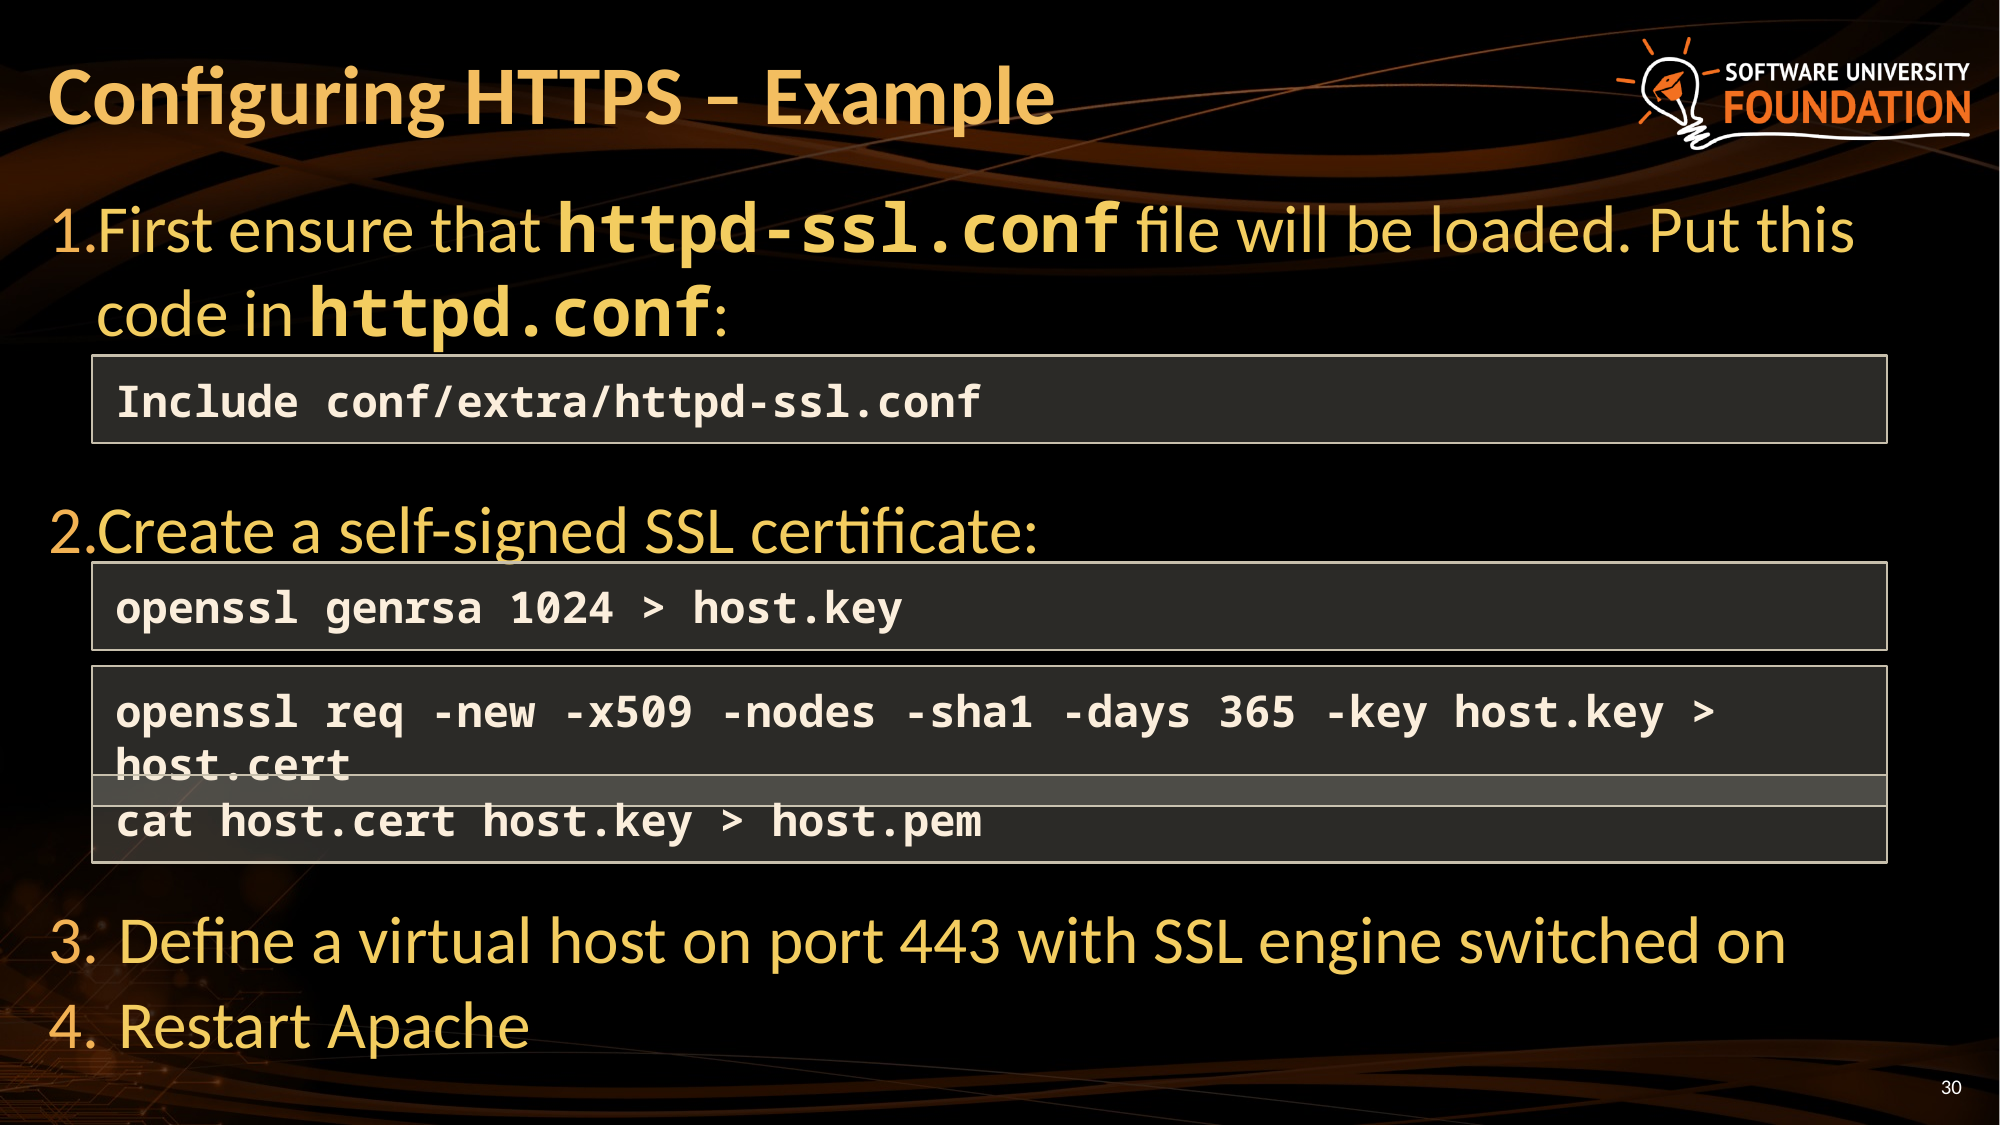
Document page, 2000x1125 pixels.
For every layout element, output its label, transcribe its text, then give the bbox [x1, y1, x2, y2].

text_box openssl req -new -x509 -nodes -sha1 -days 365 -key host.key > host.cert [91, 666, 1888, 774]
text_box openssl genrsa 1024 > host.key [91, 562, 1888, 651]
title Configuring HTTPS – Example [30, 6, 1602, 189]
slide_number 30 [1897, 1075, 1968, 1103]
list First ensure that httpd-ssl.conf file will be loaded. Put this code in httpd.conf: Create a self-signed SSL certificate: Define a virtual host on port 443 with SSL engine switched on Restart Apache [31, 174, 1968, 1075]
text_box cat host.cert host.key > host.pem [91, 774, 1888, 863]
picture [0, 0, 2000, 1125]
text_box Include conf/extra/httpd-ssl.conf [91, 355, 1888, 444]
